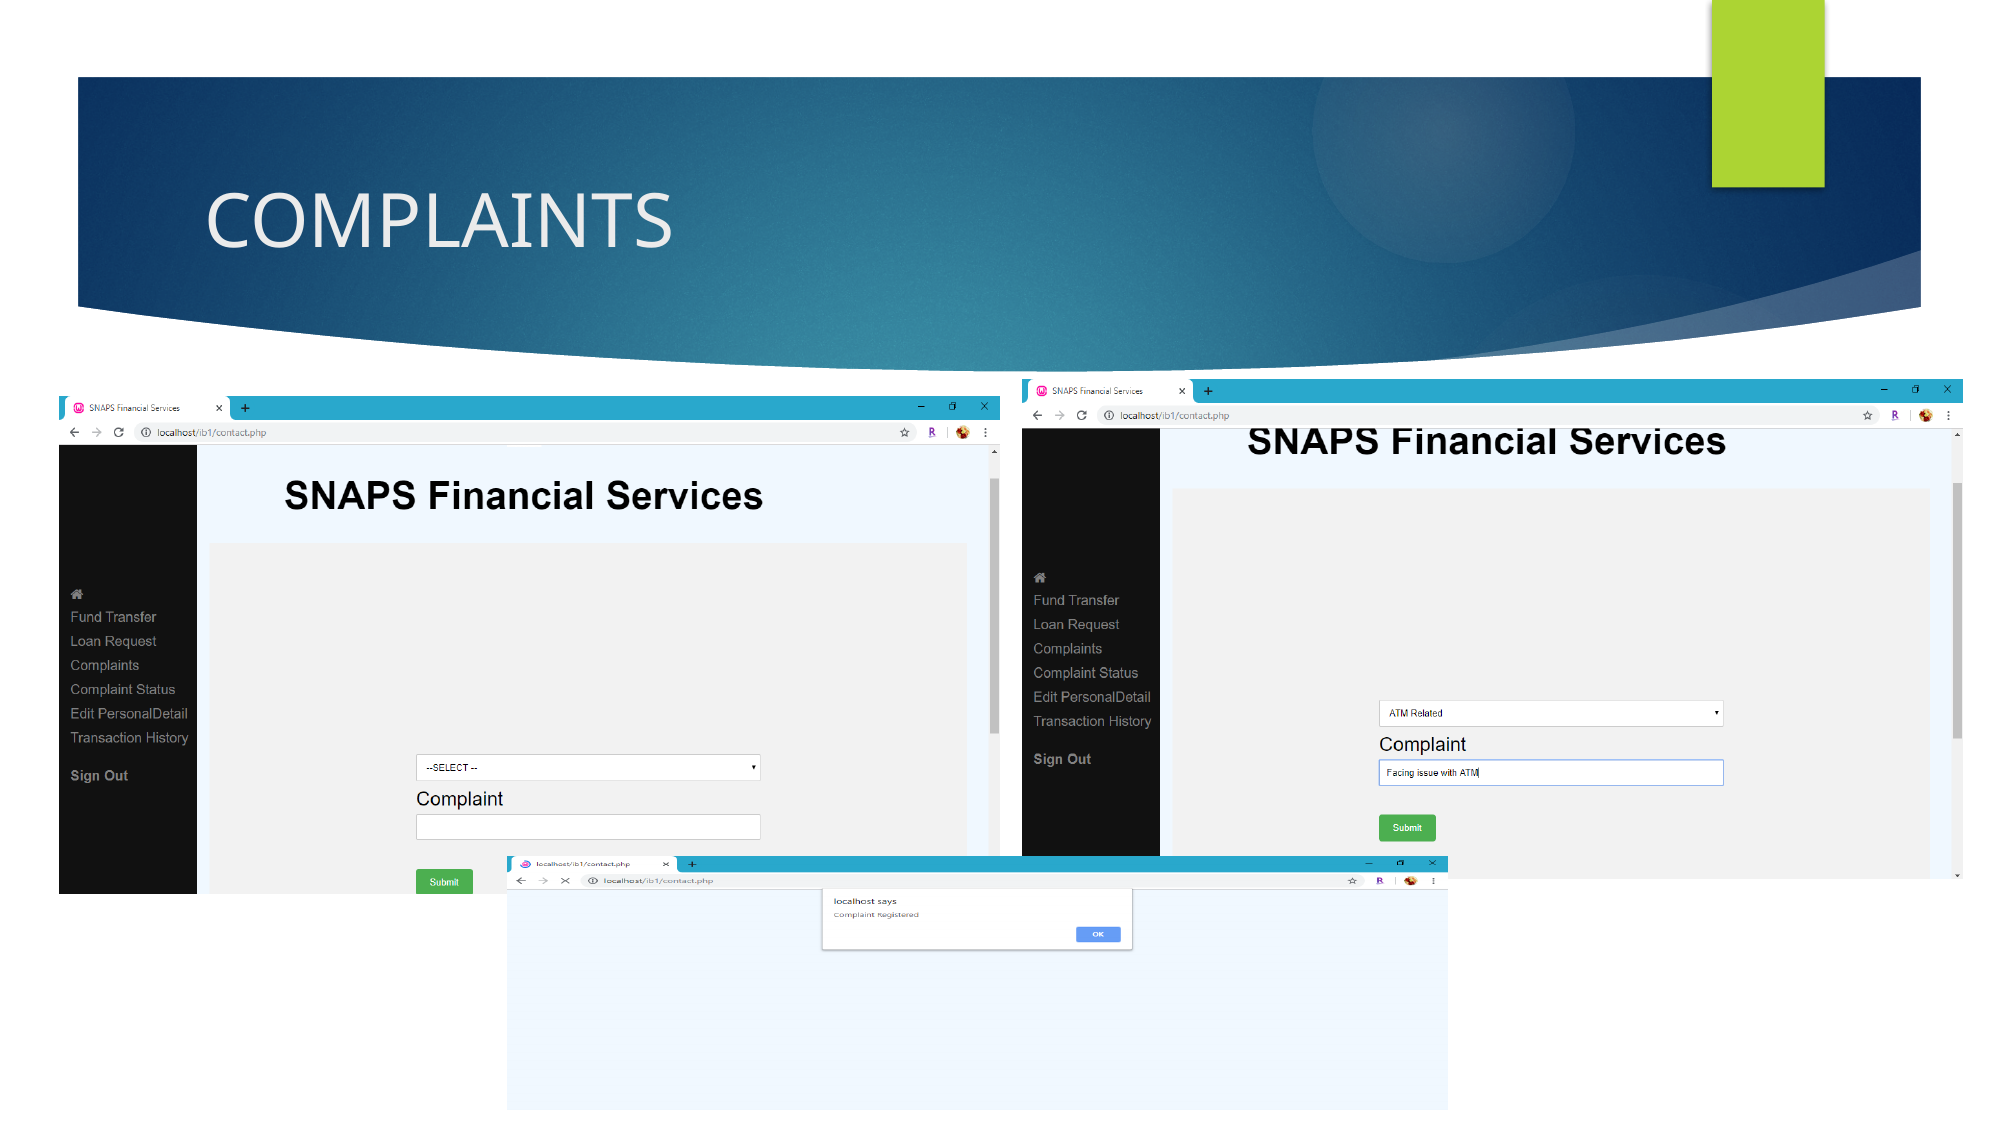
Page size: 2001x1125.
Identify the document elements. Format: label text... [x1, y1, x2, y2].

title COMPLAINTS [189, 159, 1627, 276]
picture [59, 379, 1964, 1110]
